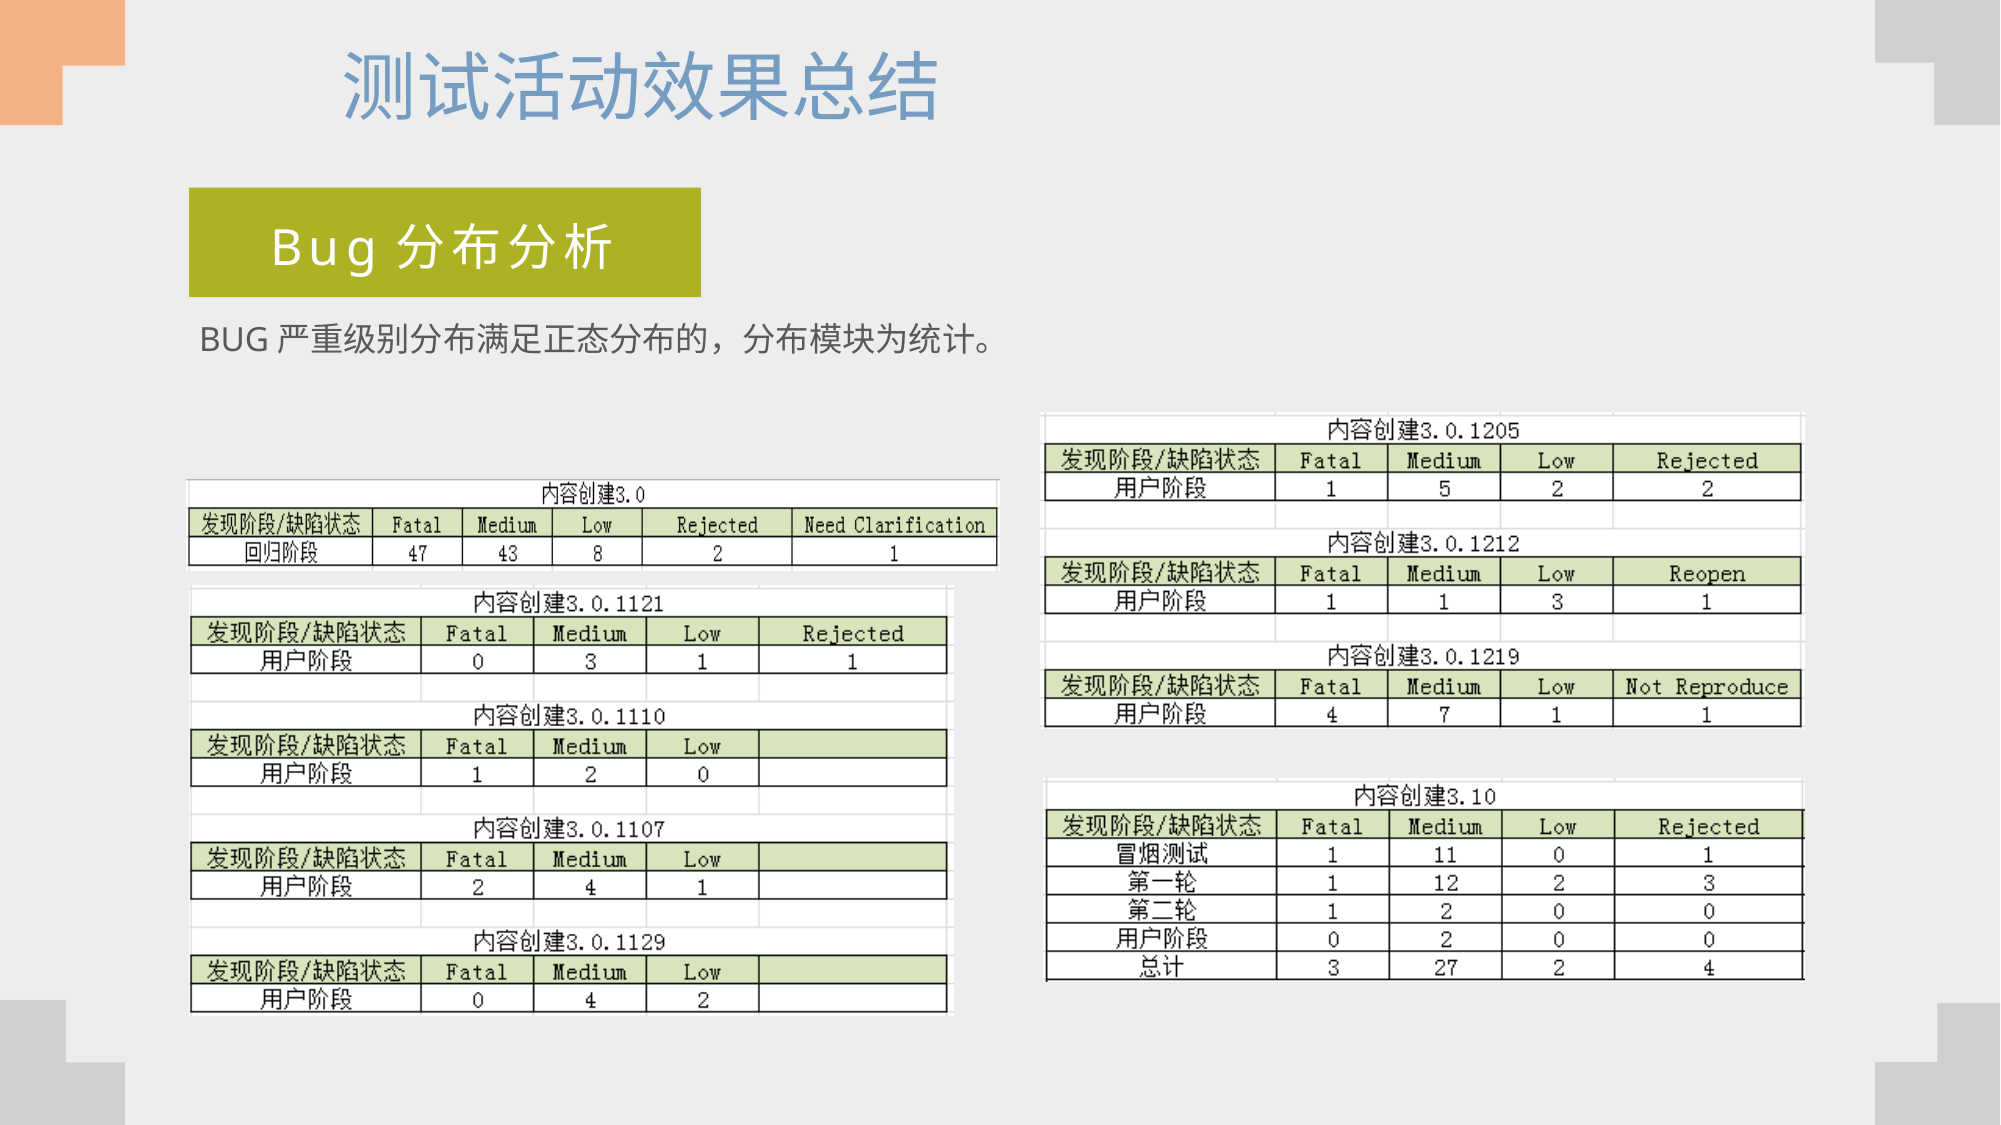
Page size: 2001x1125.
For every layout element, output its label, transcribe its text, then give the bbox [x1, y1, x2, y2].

picture [1043, 778, 1805, 982]
picture [186, 479, 1000, 571]
picture [189, 585, 954, 1016]
picture [1040, 412, 1805, 729]
text_box Bug分布分析 [255, 207, 629, 283]
text_box BUG严重级别分布满足正态分布的，分布模块为统计。 [184, 311, 1172, 366]
text_box 测试活动效果总结 [326, 42, 1674, 143]
text_box [189, 187, 701, 298]
